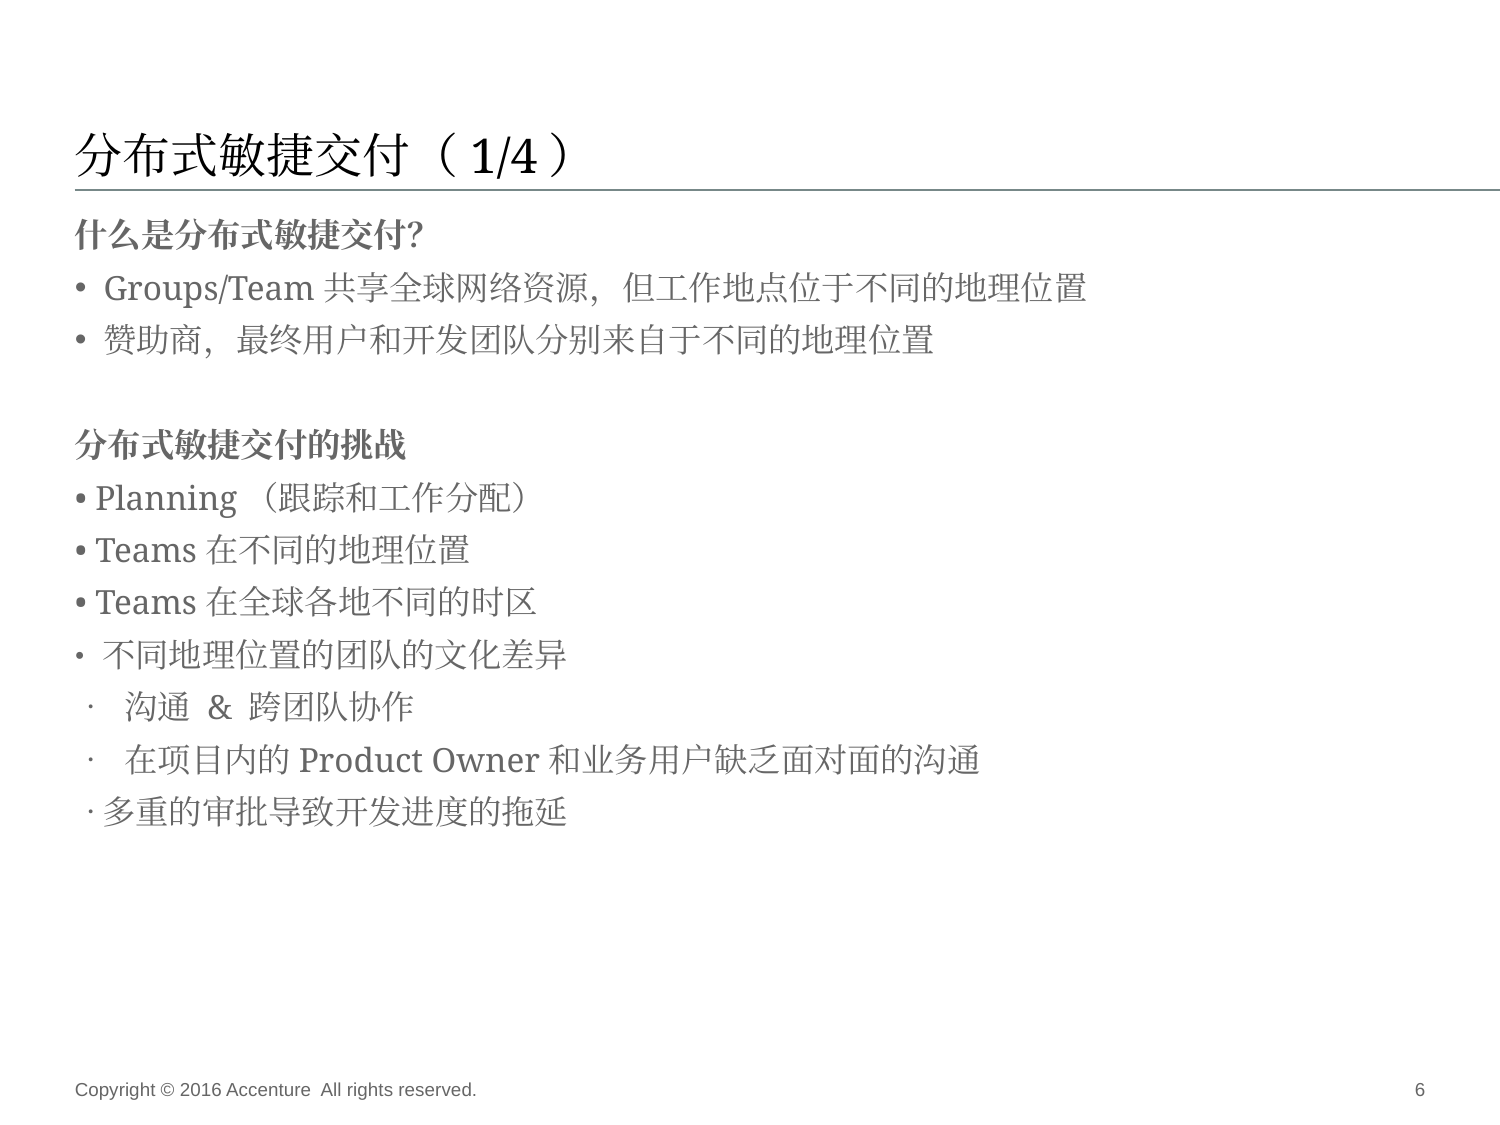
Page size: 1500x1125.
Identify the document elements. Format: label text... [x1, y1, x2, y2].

list 什么是分布式敏捷交付？ Groups/Team共享全球网络资源，但工作地点位于不同的地理位置 赞助商，最终用户和开发团队分别来自于不同的地理位置 分布式敏捷交付的挑战 • Planning（跟踪和工作分配） • Teams在不同的地理位置 • Teams在全球各地不同的时区 • 不同地理位置的团队的文化差异 • 沟通 & 跨团队协作 • 在项目内的Product Owner和业务用户缺乏面对面的沟通 • 多重的审批导致开发进度的拖延 [74, 206, 1426, 919]
title 分布式敏捷交付（1/4） [74, 19, 1426, 184]
slide_number 6 [1335, 1078, 1426, 1100]
footer Copyright © 2016 Accenture All rights reserved. [74, 1078, 741, 1100]
